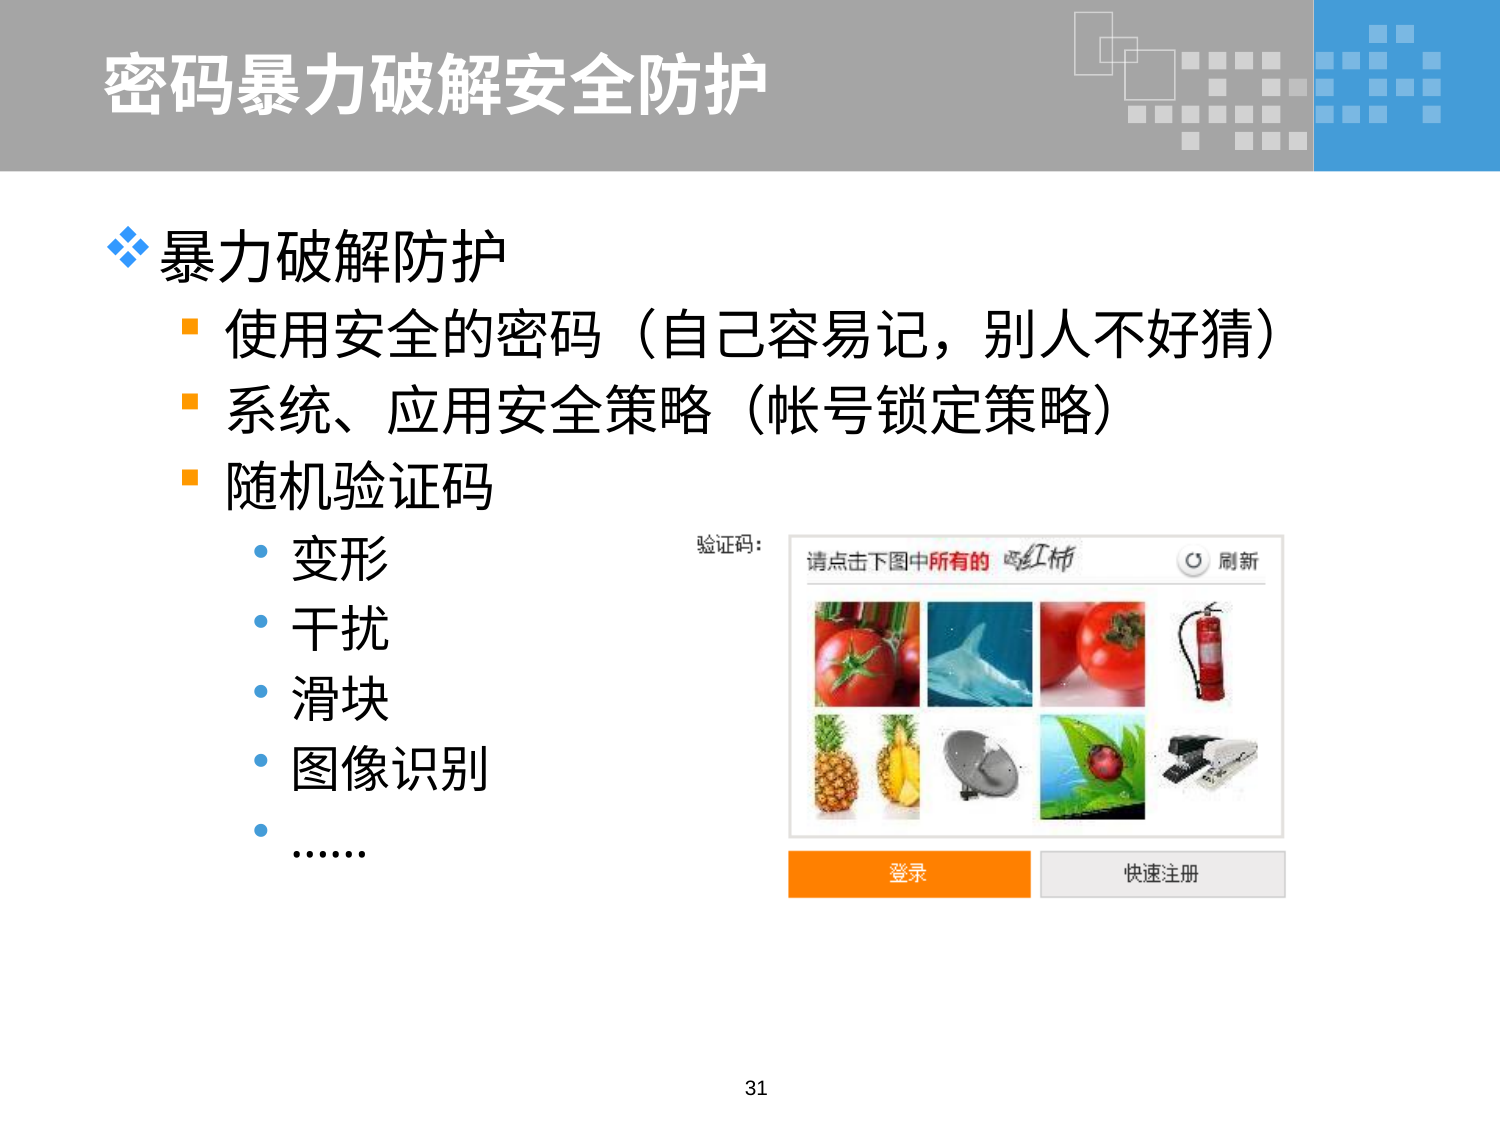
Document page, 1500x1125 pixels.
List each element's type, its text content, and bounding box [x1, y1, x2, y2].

picture [687, 526, 1298, 906]
title 密码暴力破解安全防护 [87, 42, 1252, 123]
slide_number 31 [687, 1066, 826, 1111]
list 暴力破解防护 使用安全的密码（自己容易记，别人不好猜） 系统、应用安全策略（帐号锁定策略） 随机验证码 变形 干扰 滑块 图像识别 …… [87, 212, 1432, 1050]
